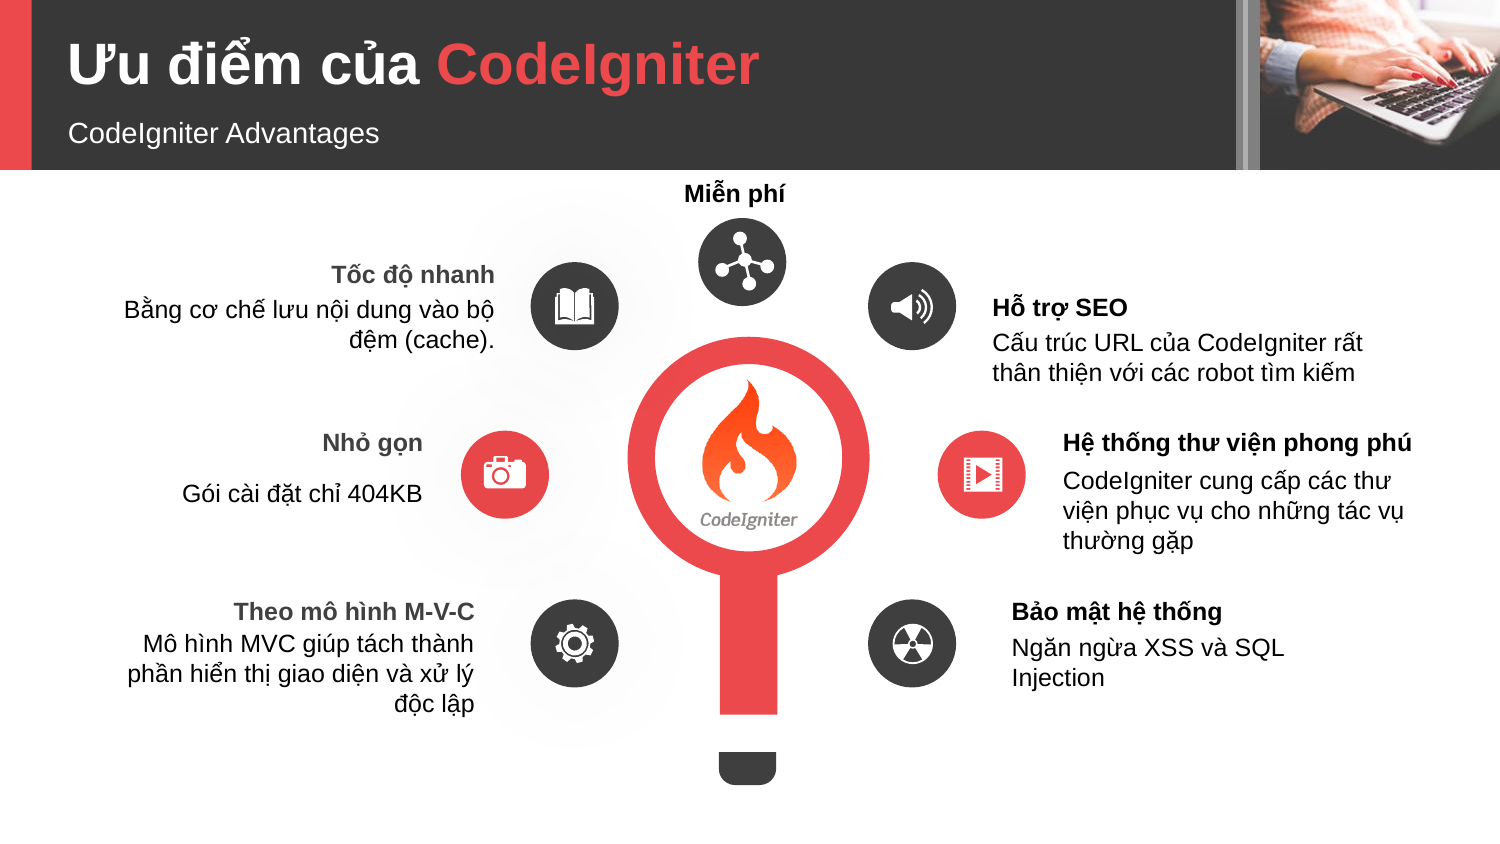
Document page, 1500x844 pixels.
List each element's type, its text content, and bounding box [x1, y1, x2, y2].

text_box [530, 262, 619, 351]
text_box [36, 419, 439, 516]
text_box [892, 623, 934, 665]
text_box Ưu điểm của CodeIgniter [53, 13, 1235, 108]
picture [0, 0, 1500, 844]
text_box [555, 288, 595, 325]
text_box [921, 288, 933, 324]
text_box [108, 250, 511, 362]
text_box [88, 587, 491, 726]
text_box CodeIgniter Advantages [53, 108, 1235, 156]
text_box [937, 430, 1026, 519]
text_box [918, 294, 928, 320]
text_box [483, 456, 526, 489]
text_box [662, 533, 835, 786]
text_box [530, 599, 619, 688]
text_box [868, 599, 957, 688]
text_box [555, 623, 595, 664]
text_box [1047, 419, 1450, 562]
text_box [868, 262, 957, 351]
text_box [915, 299, 922, 315]
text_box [977, 283, 1380, 395]
text_box [891, 294, 913, 321]
text_box [460, 430, 550, 519]
text_box [698, 217, 787, 307]
text_box [715, 231, 775, 291]
text_box [963, 457, 1003, 492]
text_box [662, 371, 835, 384]
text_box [996, 587, 1399, 699]
text_box Miễn phí [669, 170, 816, 216]
